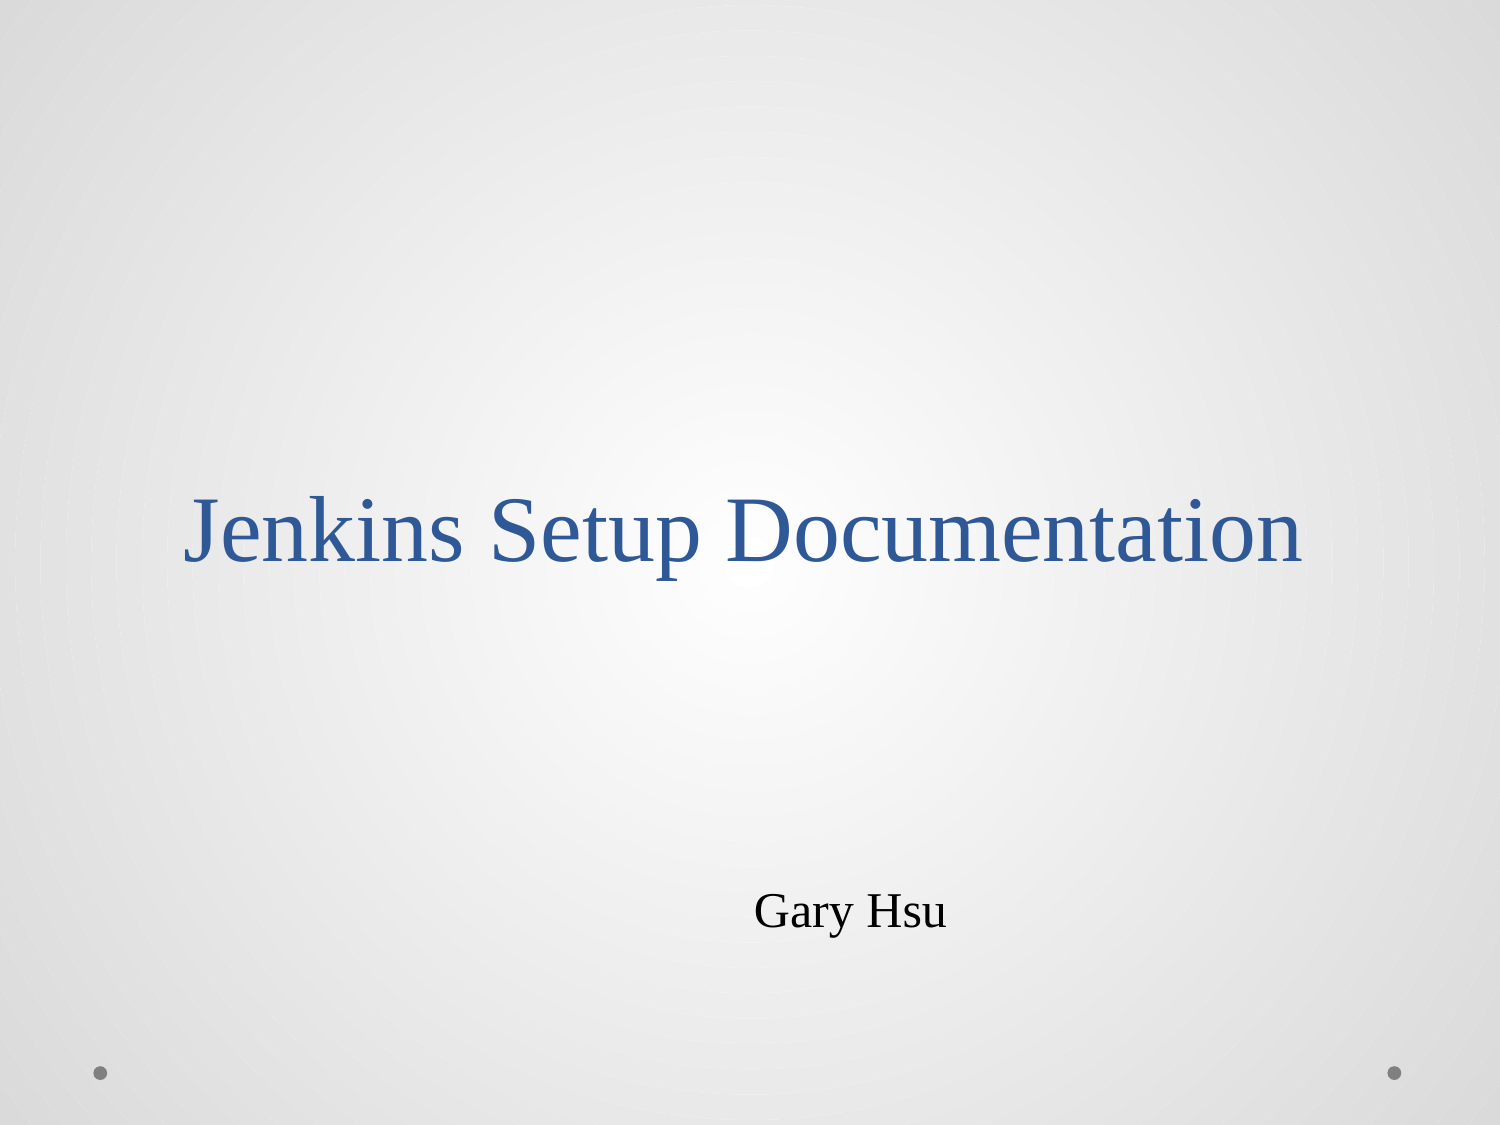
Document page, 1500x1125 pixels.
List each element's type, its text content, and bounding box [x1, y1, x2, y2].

title Jenkins Setup Documentation [41, 361, 1447, 686]
subtitle Gary Hsu [242, 869, 1459, 1051]
